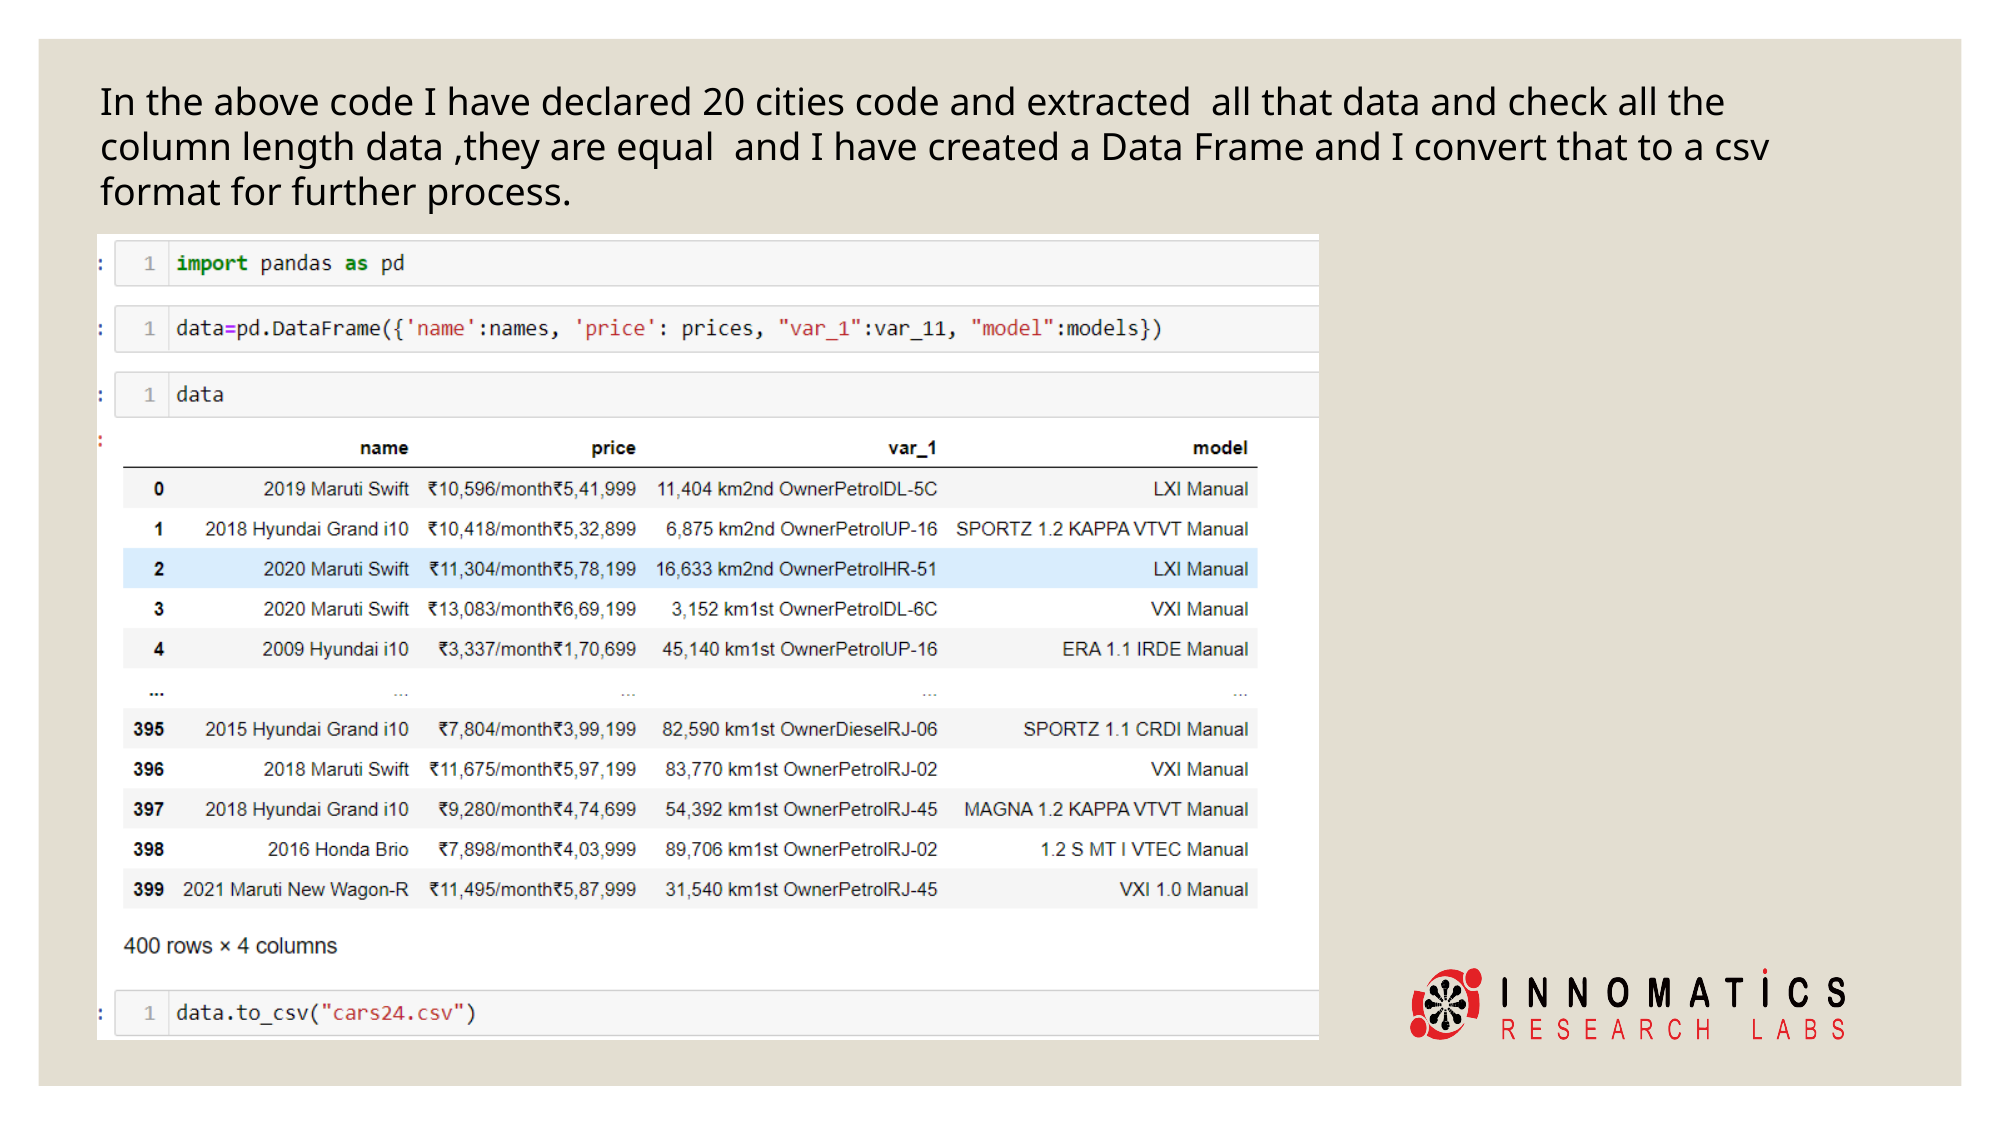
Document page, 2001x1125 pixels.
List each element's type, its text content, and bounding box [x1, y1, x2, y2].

picture [1409, 968, 1845, 1040]
picture [97, 234, 1319, 1040]
text_box In the above code I have declared 20 cities code and extracted all that data and check all the column length data ,they are equal and I have created a Data Frame and I convert that to a csv format for further process. [85, 70, 1817, 221]
